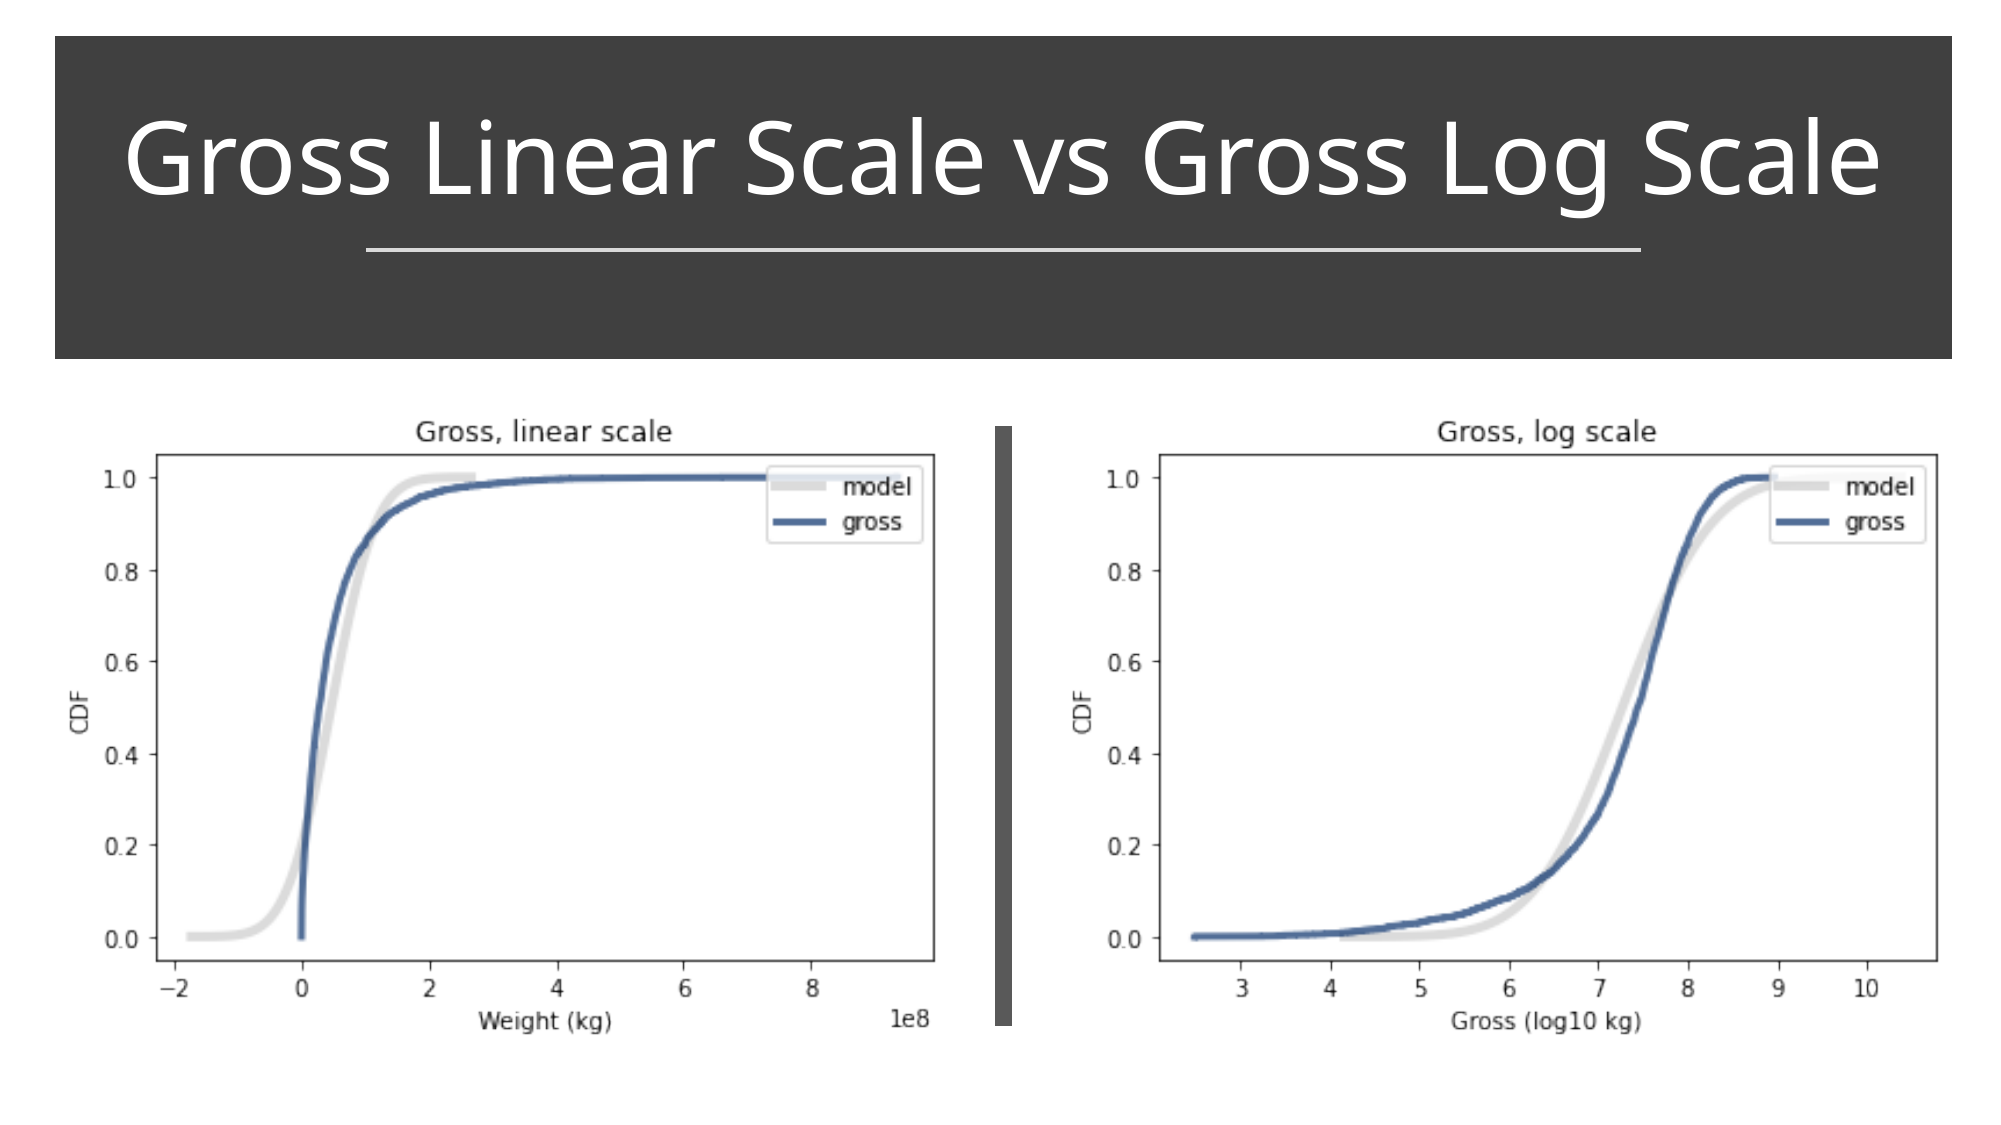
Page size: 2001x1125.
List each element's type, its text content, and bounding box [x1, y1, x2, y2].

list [54, 403, 950, 1049]
text_box [64, 45, 1942, 350]
title Gross Linear Scale vs Gross Log Scale [89, 71, 1917, 224]
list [1057, 403, 1953, 1049]
